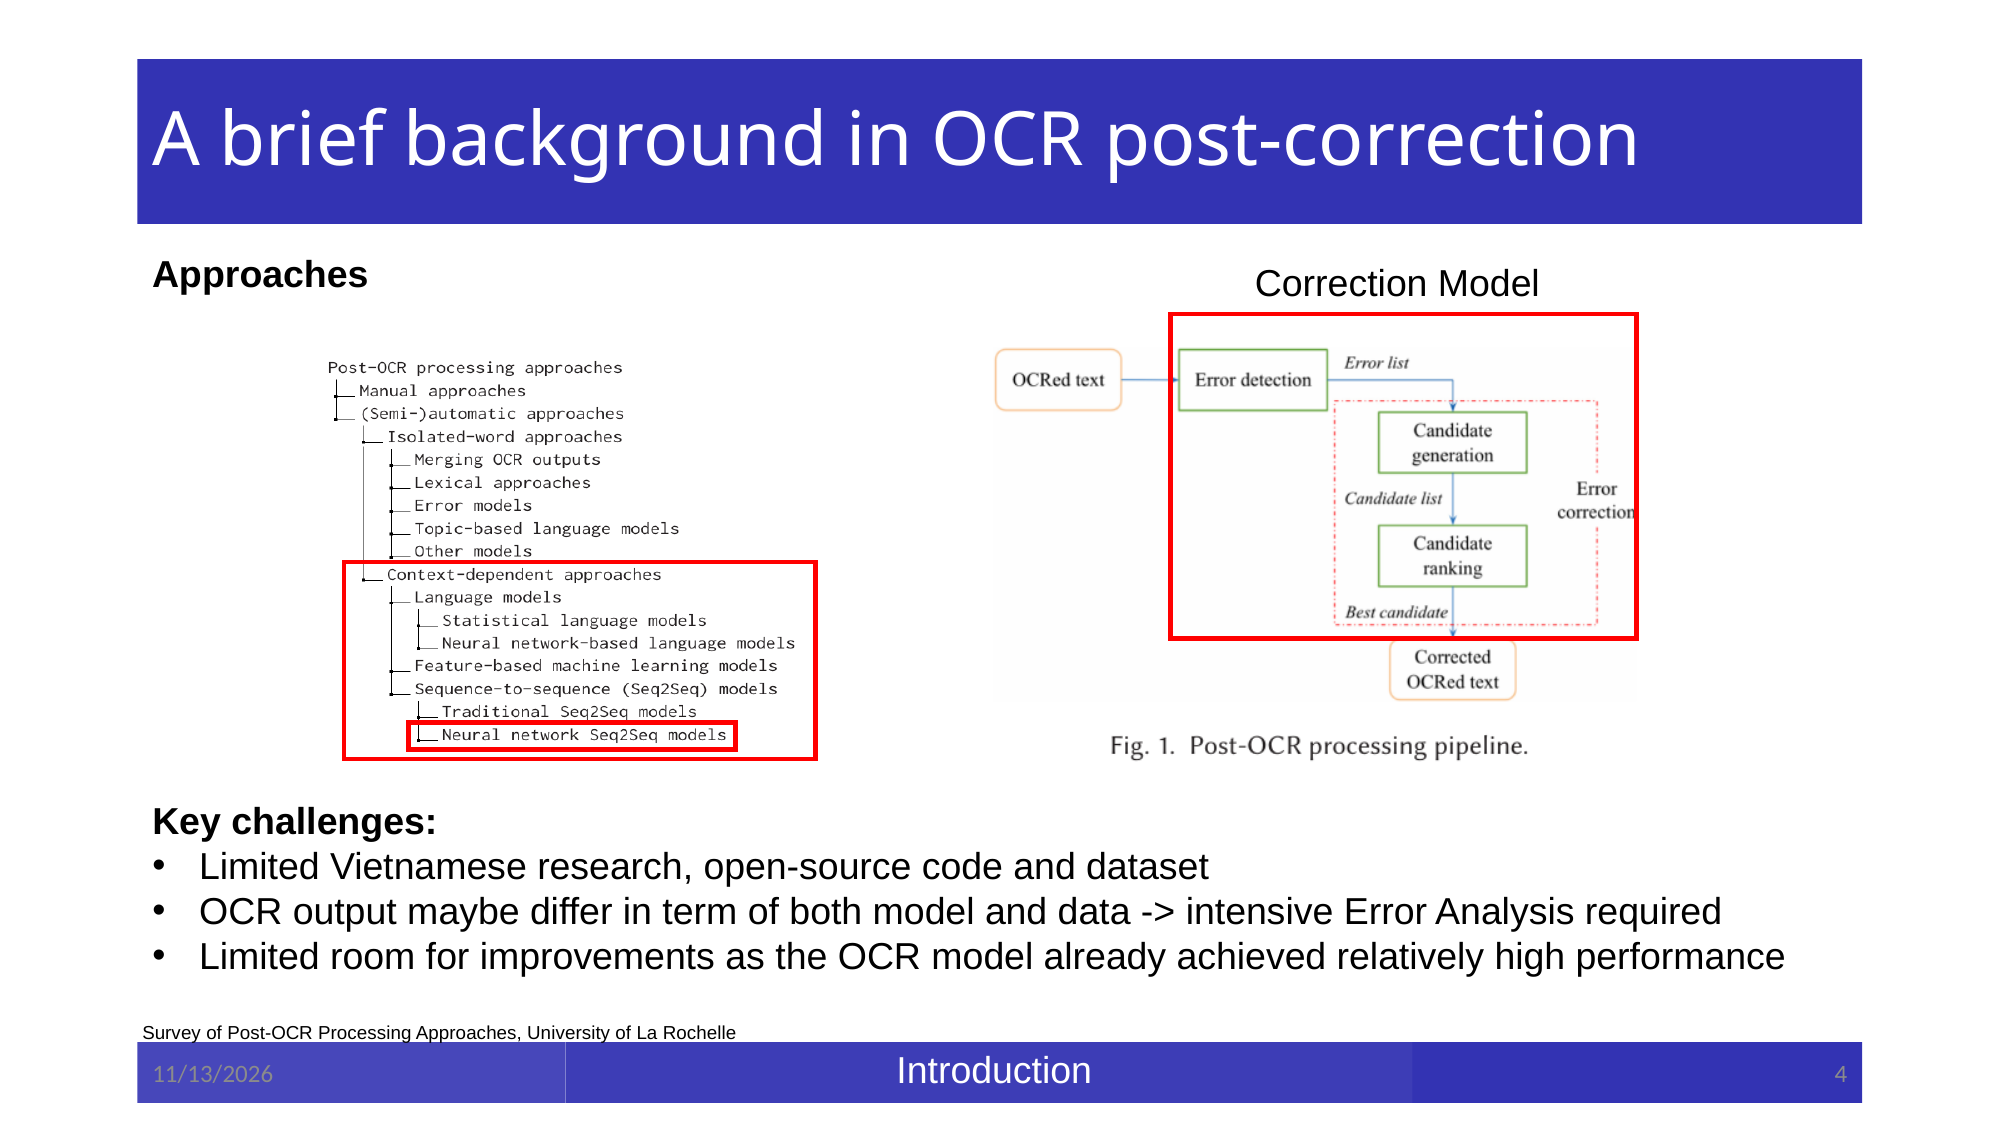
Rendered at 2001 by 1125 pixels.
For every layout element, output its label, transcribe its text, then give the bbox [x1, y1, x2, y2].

text_box [565, 1042, 1412, 1103]
text_box Approaches [137, 242, 588, 303]
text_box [979, 313, 1663, 790]
text_box 04/19/2023 [137, 1070, 565, 1103]
text_box Survey of Post-OCR Processing Approaches, University of La Rochelle [127, 1013, 900, 1070]
text_box Correction Model [1240, 252, 1568, 312]
text_box A brief background in OCR post-correction [137, 59, 1863, 224]
text_box Key challenges: Limited Vietnamese research, open-source code and dataset OCR output maybe differ in term of both model and data -> intensive Error Analysis required Limited room for improvements as the OCR model already achieved relatively high performance [137, 789, 1867, 1007]
text_box 4 [1412, 1042, 1863, 1103]
text_box Introduction [881, 1038, 1332, 1099]
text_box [315, 358, 816, 760]
